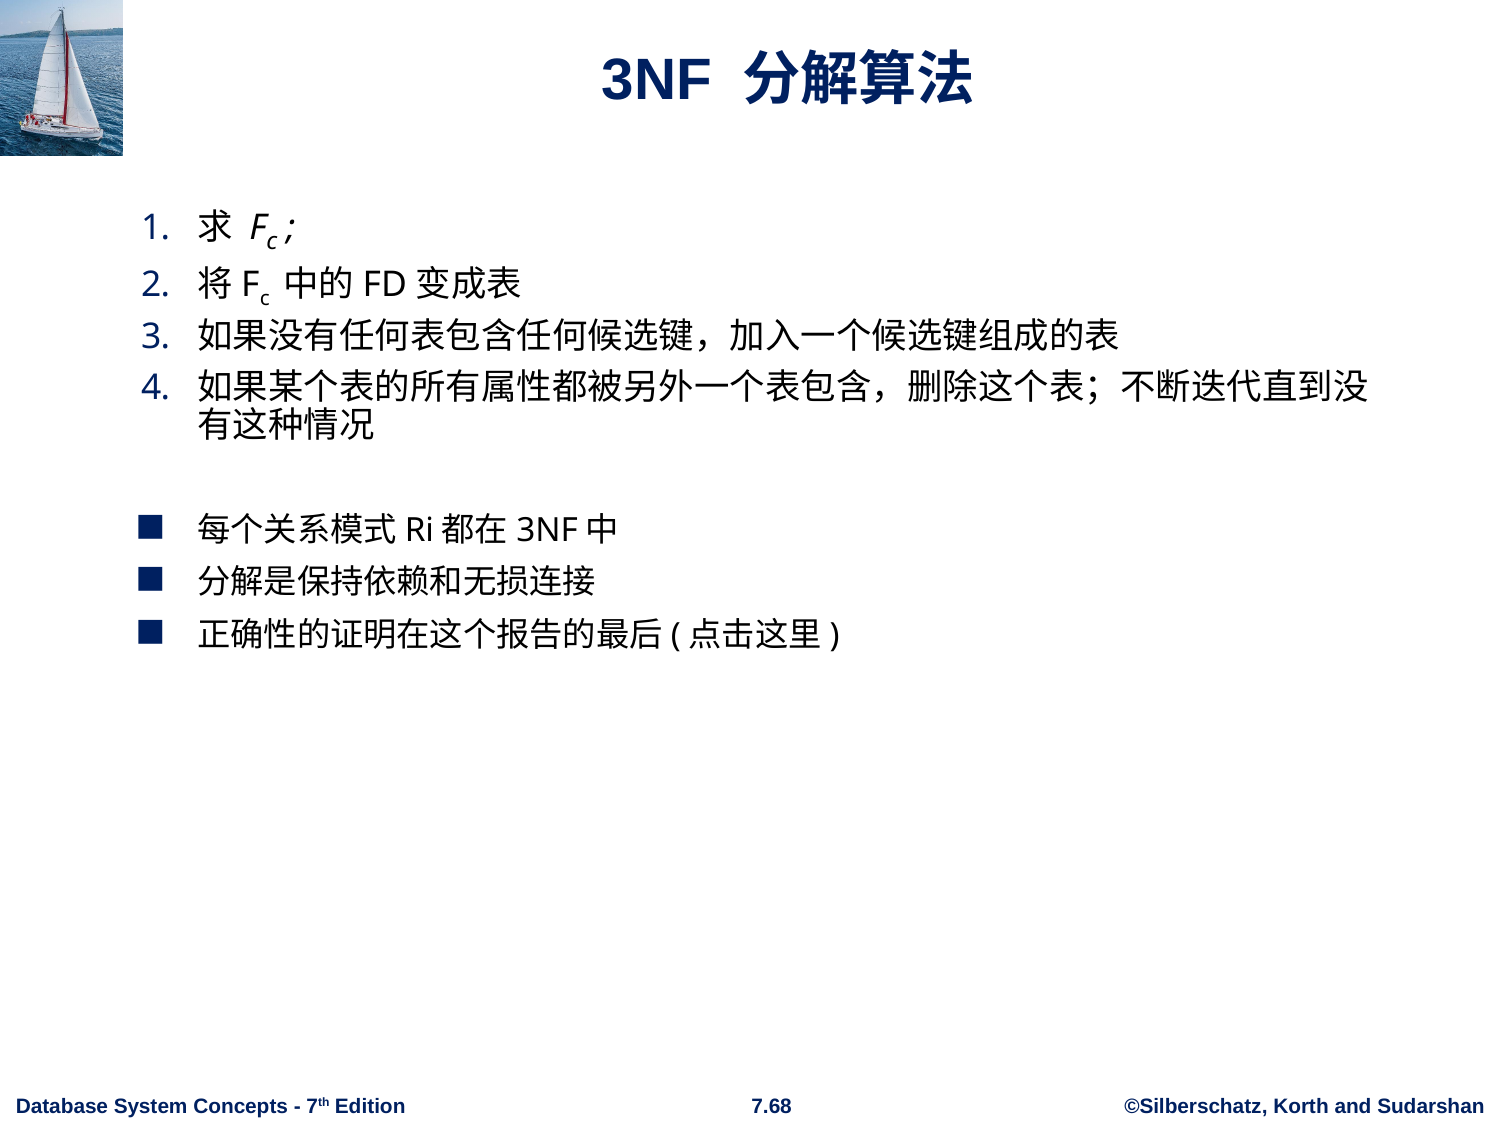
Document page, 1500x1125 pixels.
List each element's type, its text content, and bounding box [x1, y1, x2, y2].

list 求 Fc ; 将Fc 中的FD变成表 如果没有任何表包含任何候选键，加入一个候选键组成的表 如果某个表的所有属性都被另外一个表包含，删除这个表；不断迭代直到没有这种情况 每个关系模式Ri都在3NF中 分解是保持依赖和无损连接 正确性的证明在这个报告的最后(点击这里) [126, 190, 1387, 999]
picture [0, 0, 123, 156]
title 3NF 分解算法 [125, 18, 1452, 120]
